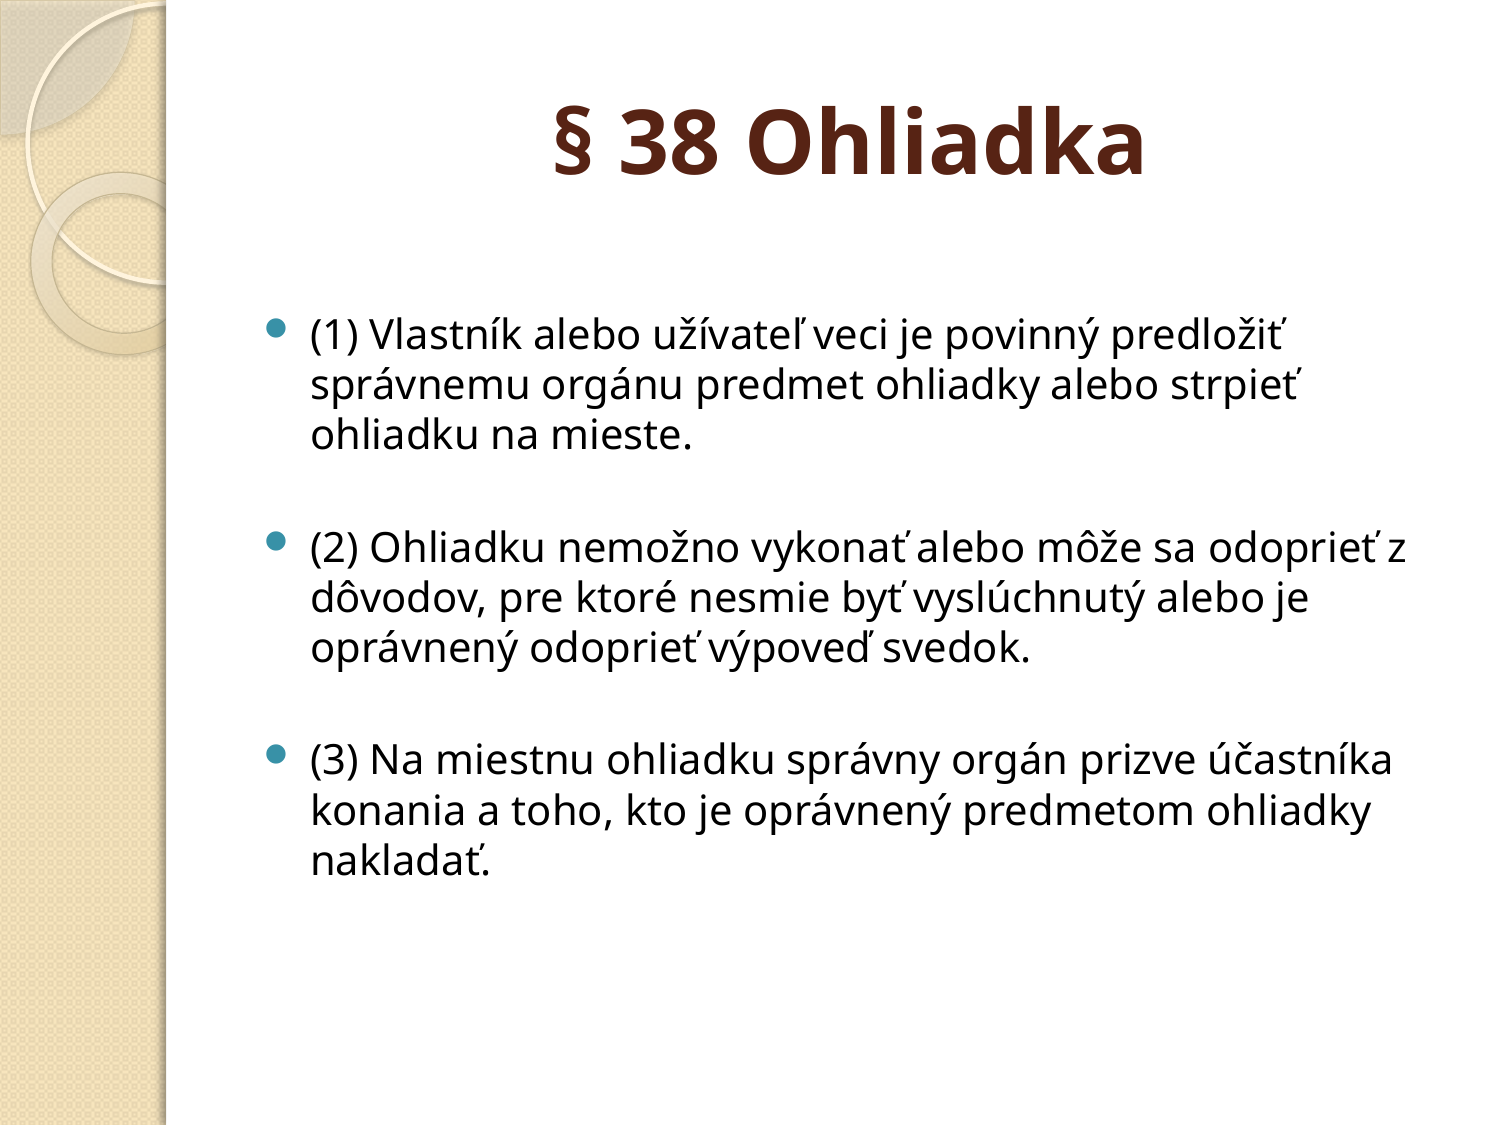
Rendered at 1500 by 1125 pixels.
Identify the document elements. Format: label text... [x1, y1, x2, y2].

title § 38 Ohliadka [235, 45, 1466, 233]
list (1) Vlastník alebo užívateľ veci je povinný predložiť správnemu orgánu predmet ohliadky alebo strpieť ohliadku na mieste. (2) Ohliadku nemožno vykonať alebo môže sa odoprieť z dôvodov, pre ktoré nesmie byť vyslúchnutý alebo je oprávnený odoprieť výpoveď svedok. (3) Na miestnu ohliadku správny orgán prizve účastníka konania a toho, kto je oprávnený predmetom ohliadky nakladať. [235, 237, 1466, 1025]
